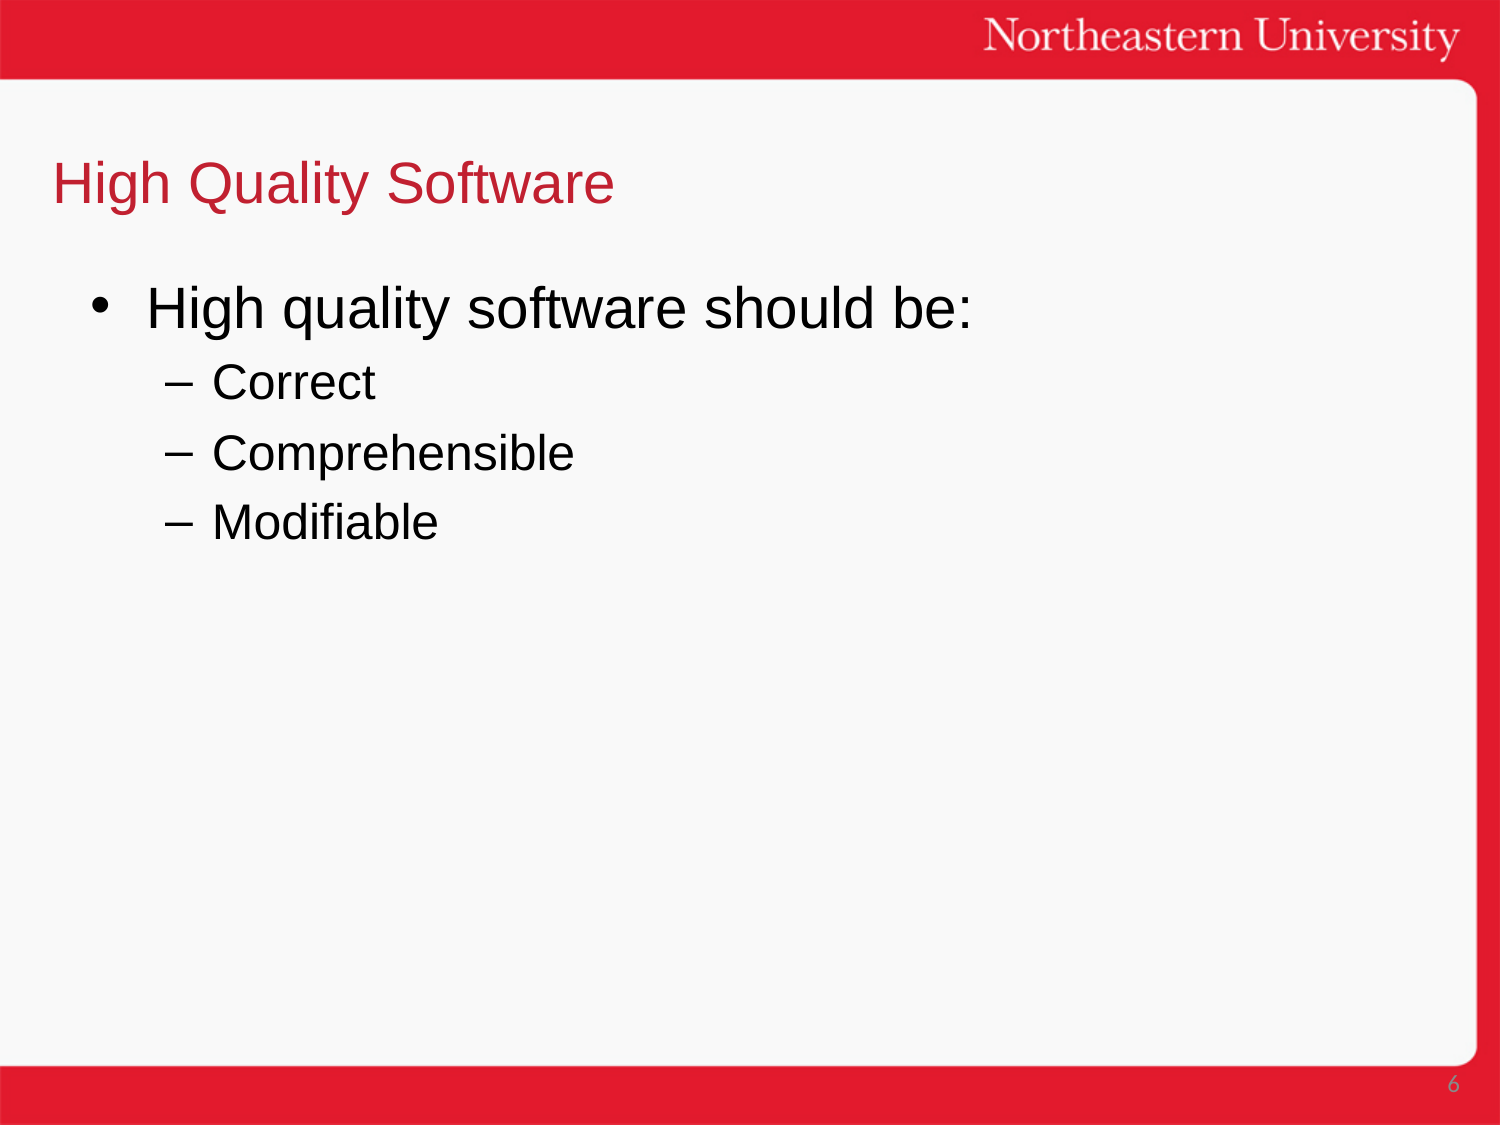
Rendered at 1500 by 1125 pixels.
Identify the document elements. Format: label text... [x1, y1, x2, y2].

title High Quality Software [37, 137, 1425, 263]
slide_number 6 [1125, 1052, 1475, 1113]
list High quality software should be: Correct Comprehensible Modifiable [75, 263, 1425, 1005]
picture [0, 0, 1500, 1125]
